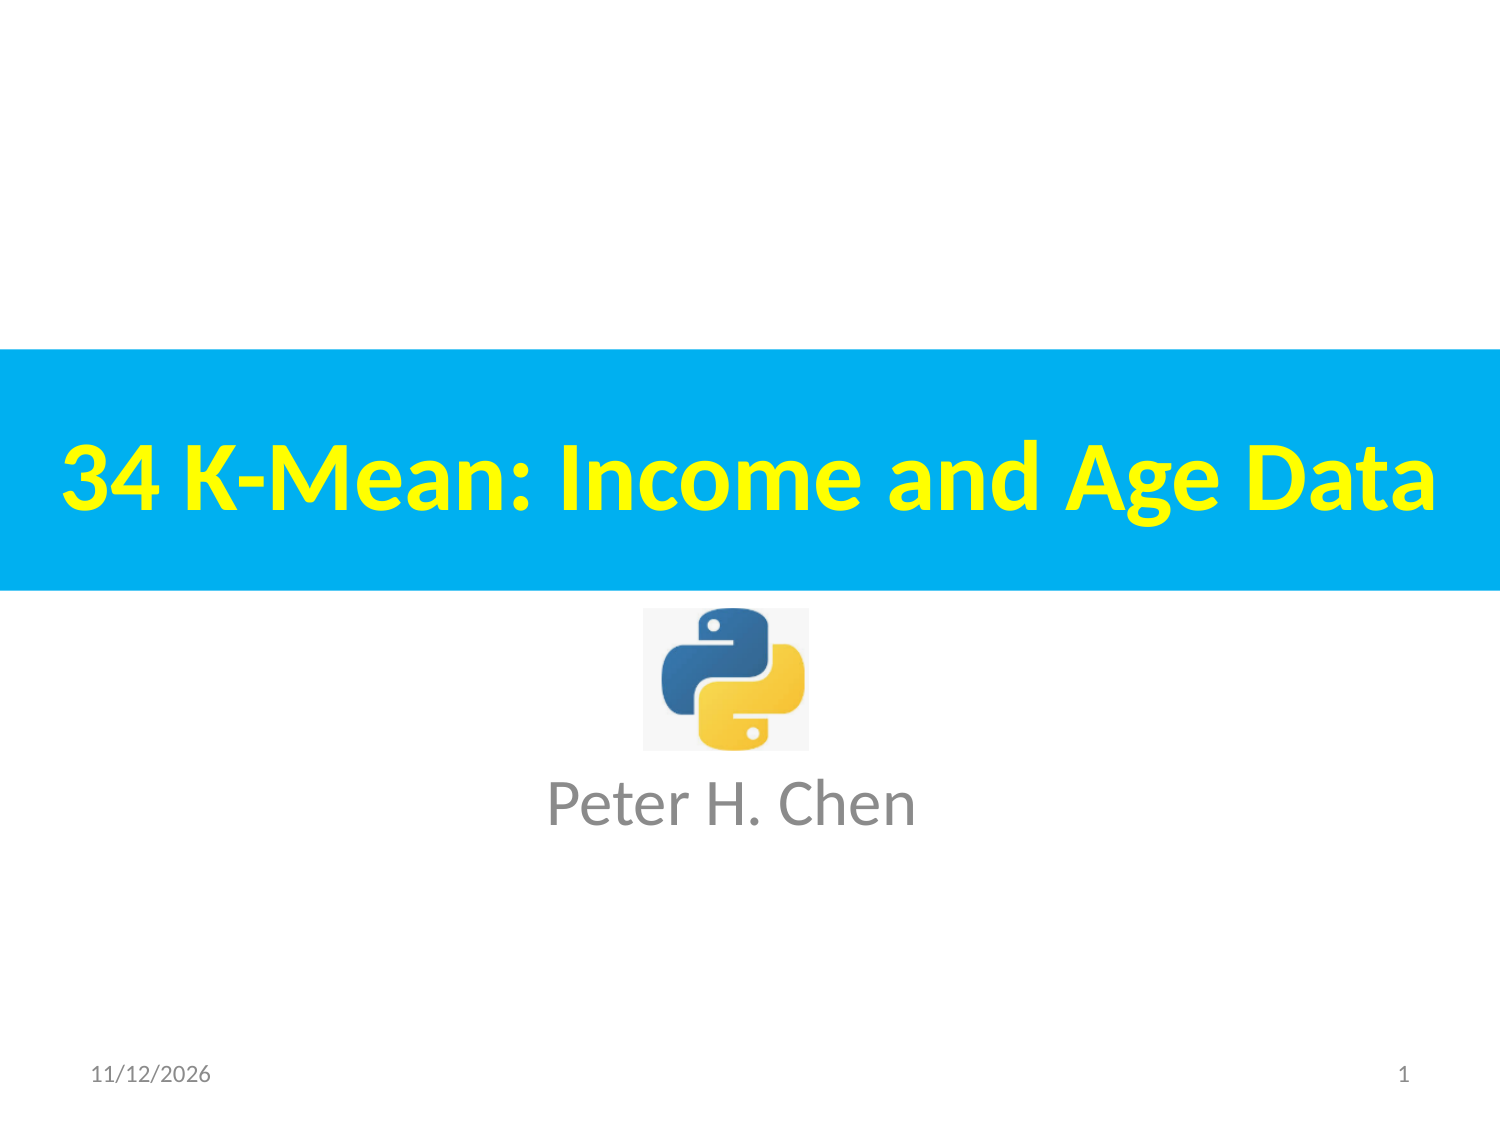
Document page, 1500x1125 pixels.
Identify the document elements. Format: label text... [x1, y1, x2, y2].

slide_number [75, 1042, 425, 1103]
title 34 K-Mean: Income and Age Data [0, 349, 1500, 591]
picture [643, 606, 809, 752]
slide_number 1 [1074, 1042, 1425, 1103]
subtitle Peter H. Chen [206, 751, 1257, 866]
